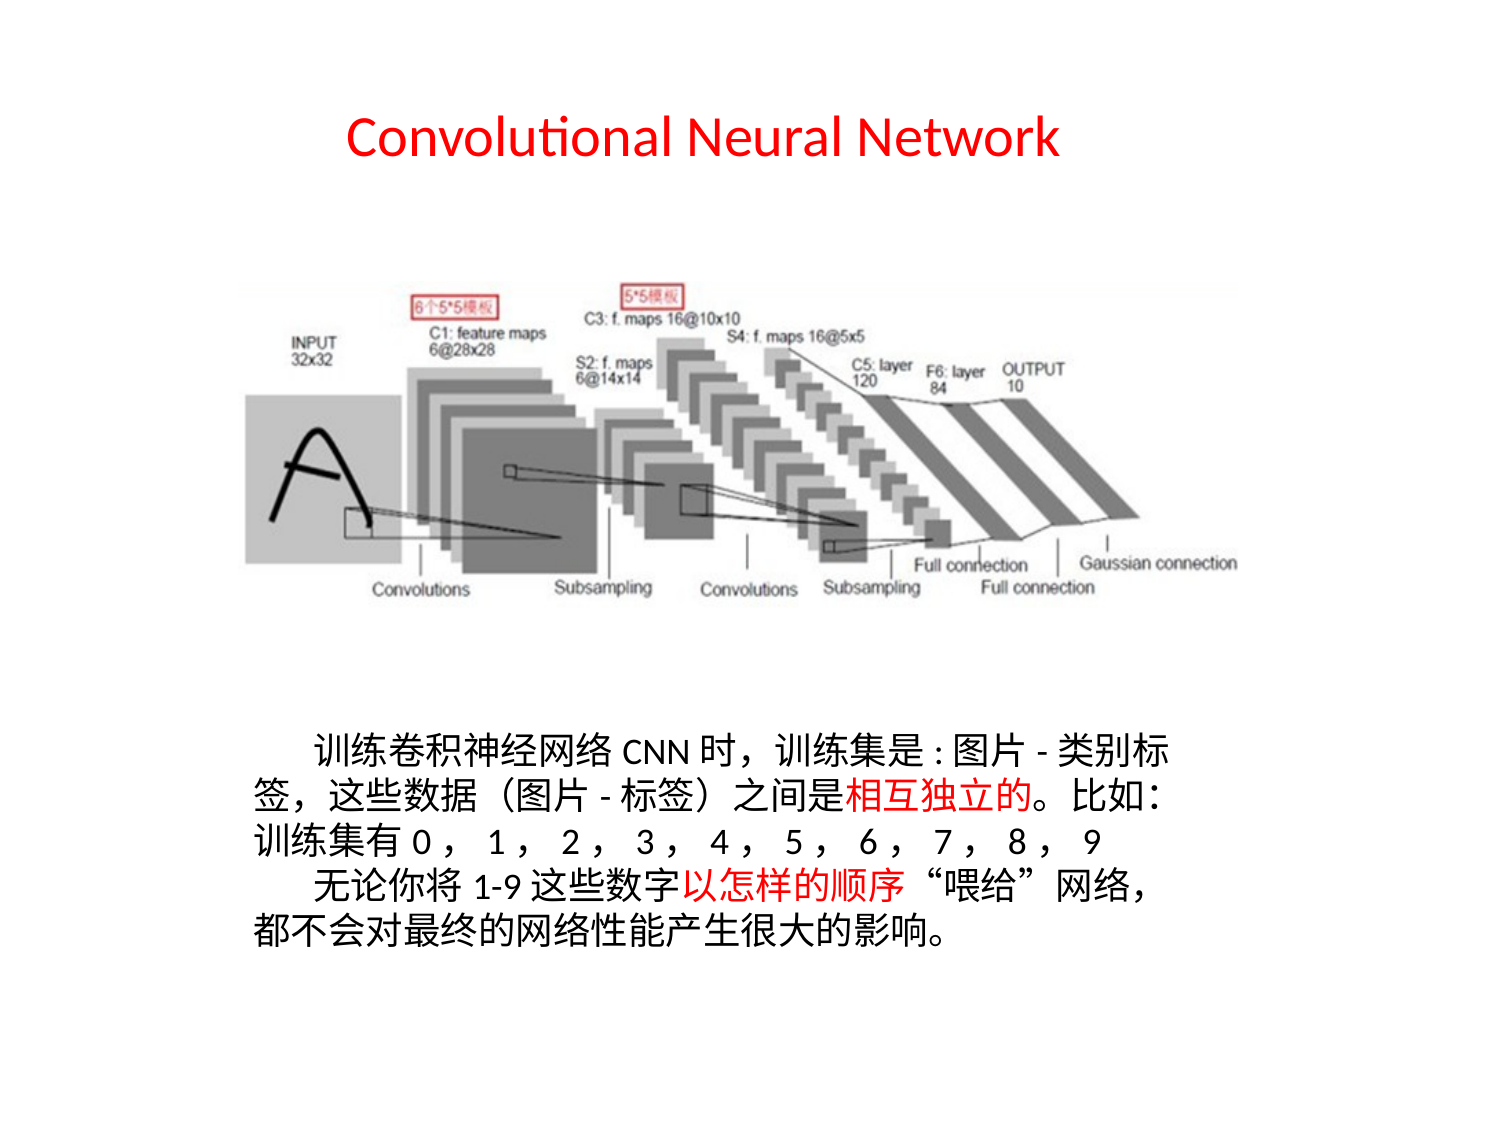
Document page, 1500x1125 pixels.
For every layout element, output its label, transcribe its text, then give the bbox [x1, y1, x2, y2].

text_box Convolutional Neural Network [331, 90, 1122, 176]
picture [238, 281, 1264, 615]
text_box 训练卷积神经网络CNN时，训练集是:图片-类别标签，这些数据（图片-标签）之间是相互独立的。比如：训练集有0，1，2，3，4，5，6，7，8，9 无论你将1-9这些数字以怎样的顺序“喂给”网络，都不会对最终的网络性能产生很大的影响。 [238, 720, 1210, 960]
